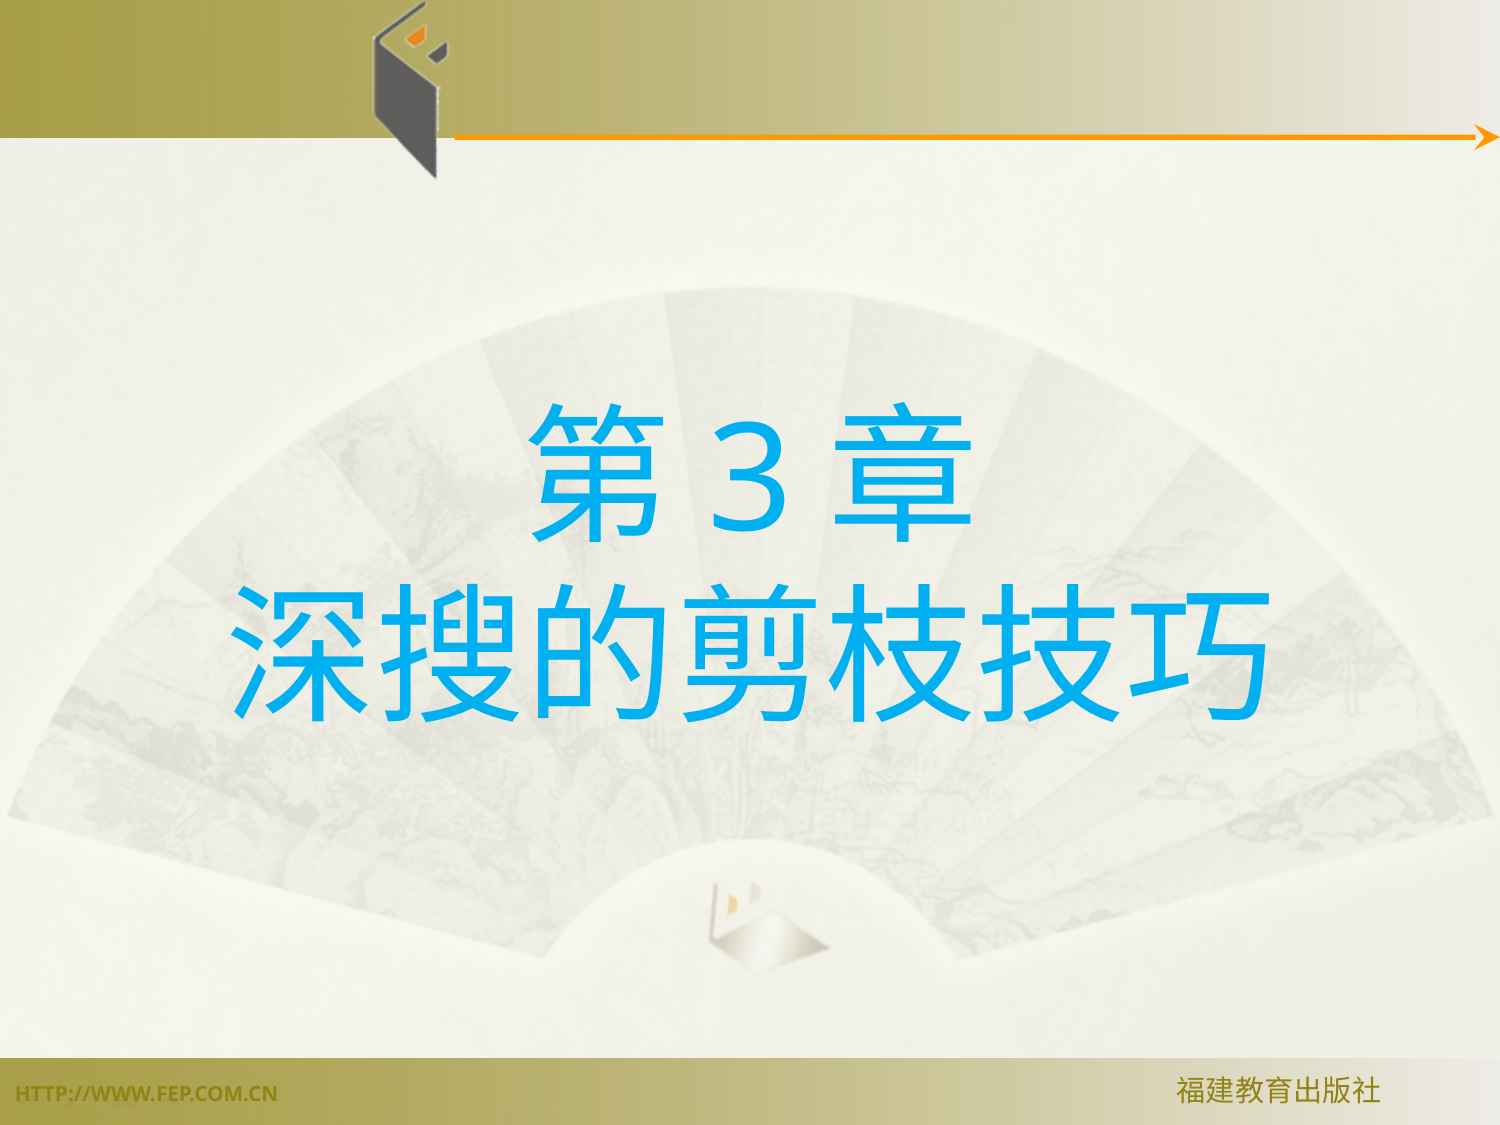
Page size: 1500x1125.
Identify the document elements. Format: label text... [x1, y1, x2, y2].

text_box 第3章 深搜的剪枝技巧 [210, 373, 1290, 748]
picture [0, 0, 1500, 1058]
